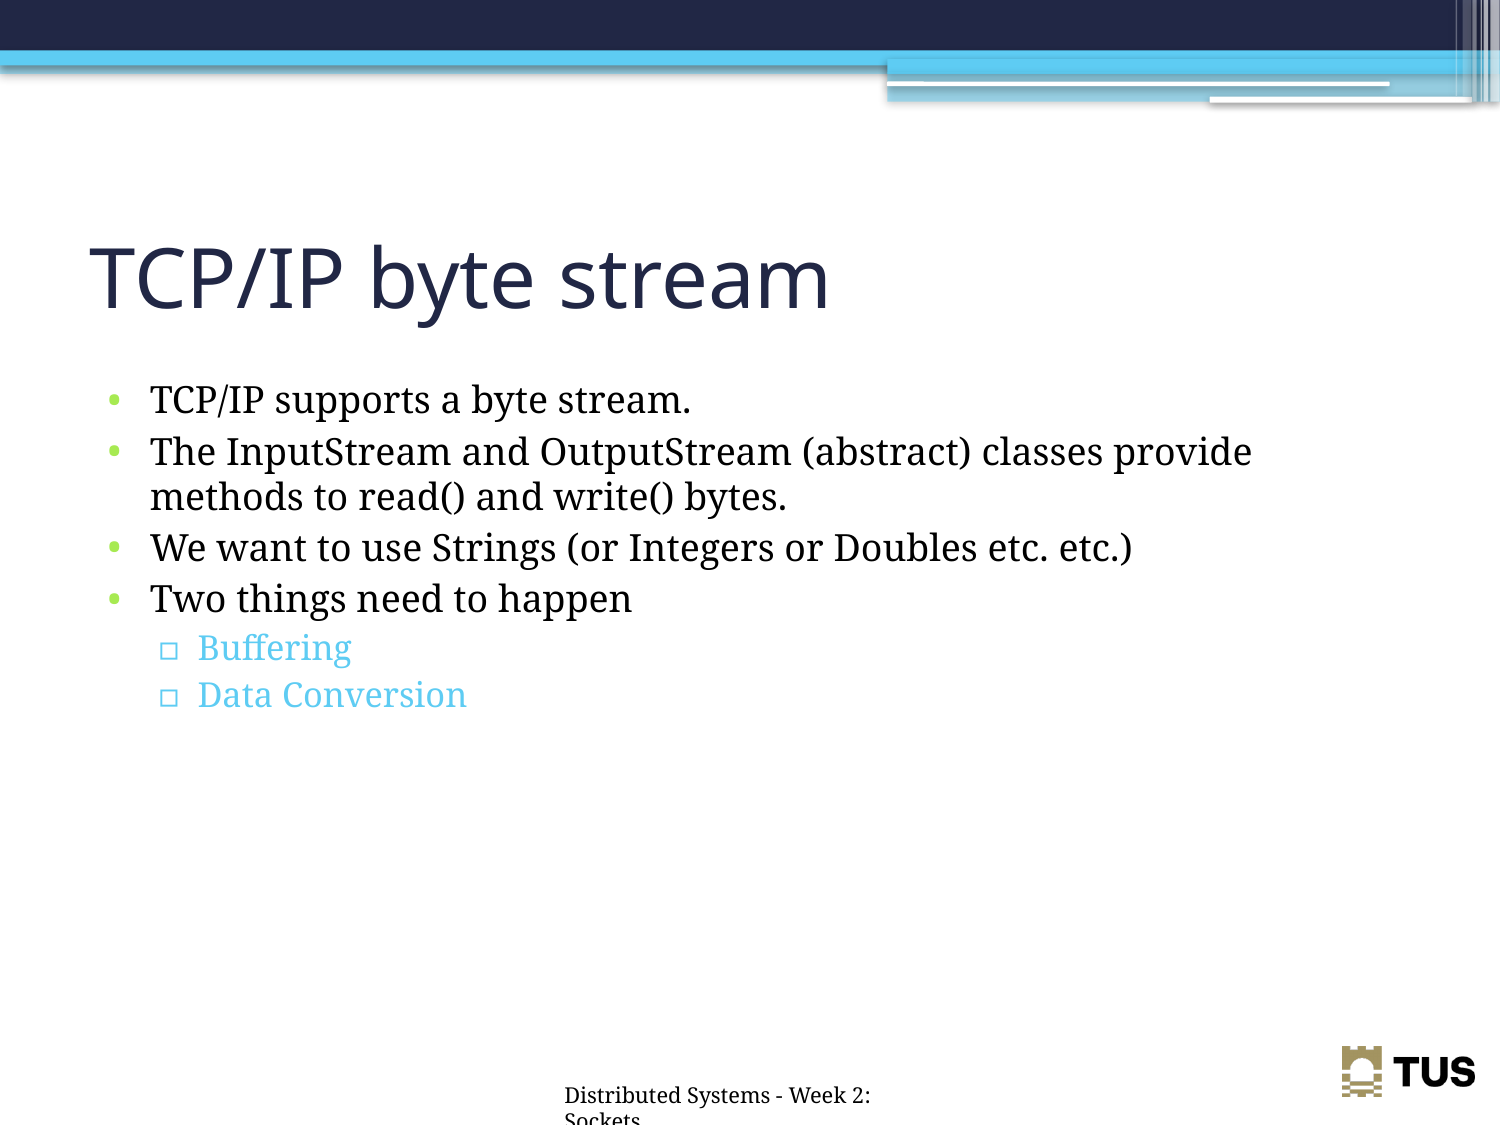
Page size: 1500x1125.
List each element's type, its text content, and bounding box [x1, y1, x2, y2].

title TCP/IP byte stream [75, 187, 1425, 363]
picture [1342, 1045, 1475, 1098]
text_box Distributed Systems - Week 2: Sockets [549, 1073, 951, 1125]
list TCP/IP supports a byte stream. The InputStream and OutputStream (abstract) classes provide methods to read() and write() bytes. We want to use Strings (or Integers or Doubles etc. etc.) Two things need to happen Buffering Data Conversion [75, 368, 1425, 1079]
